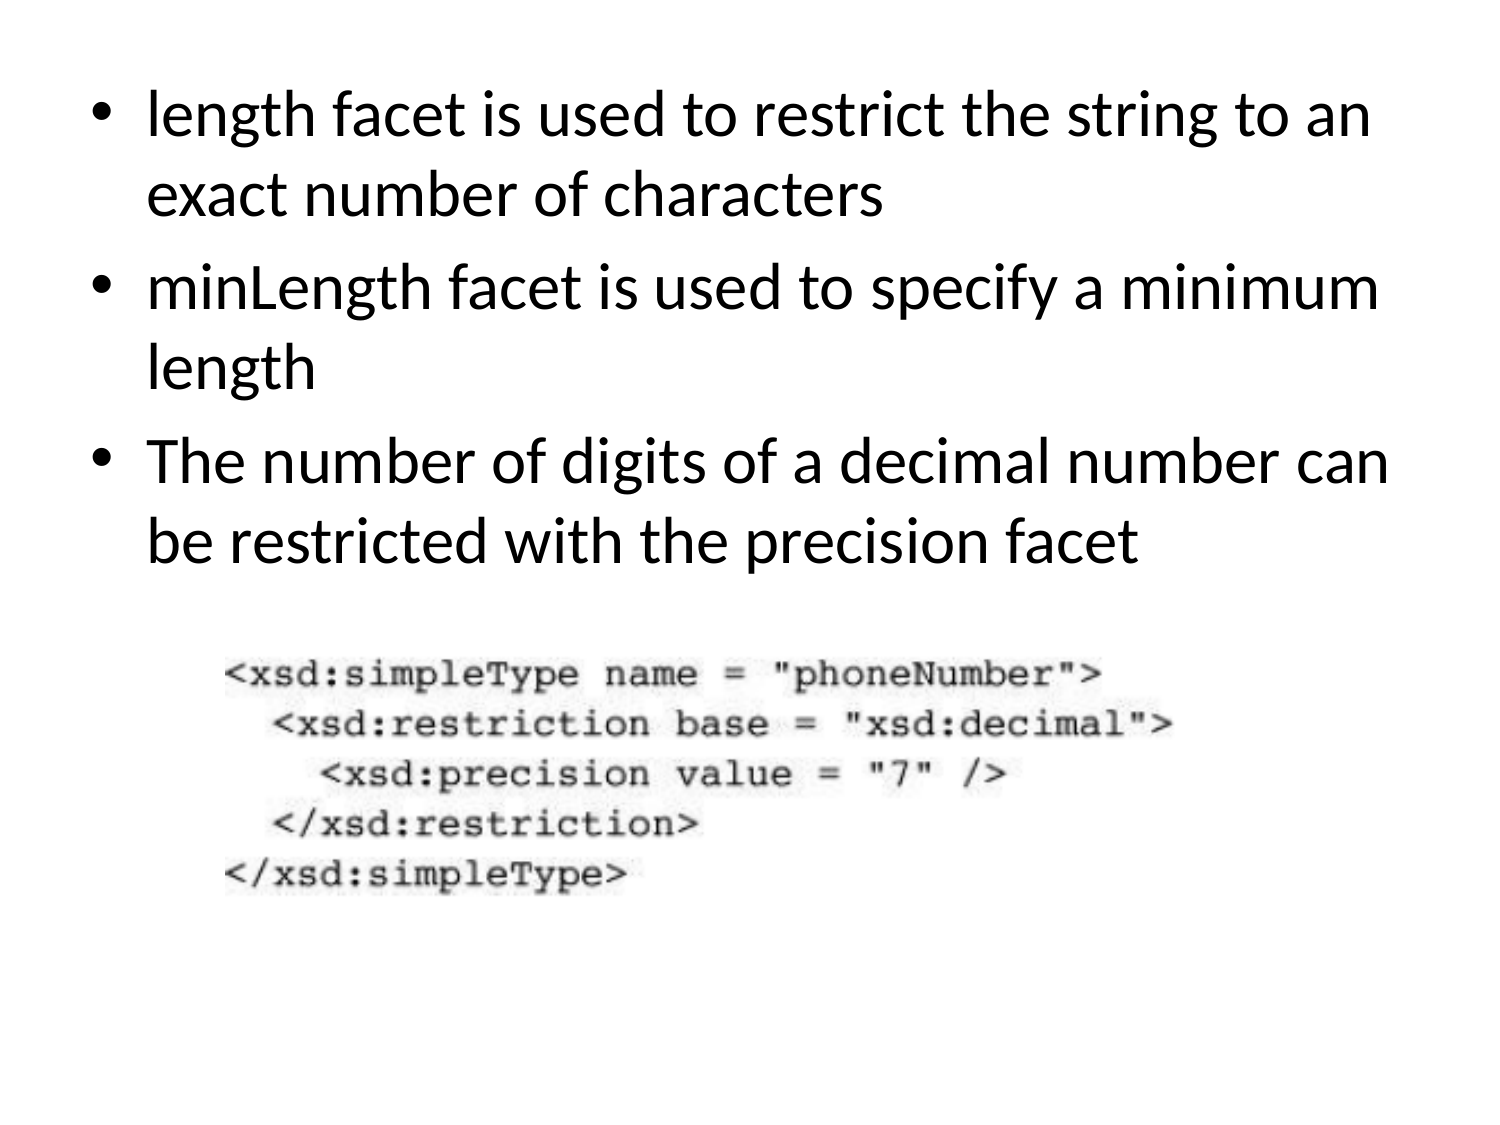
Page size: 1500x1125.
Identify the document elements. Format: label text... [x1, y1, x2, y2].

list length facet is used to restrict the string to an exact number of characters minLength facet is used to specify a minimum length The number of digits of a decimal number can be restricted with the precision facet [75, 62, 1425, 1005]
picture [224, 651, 1213, 910]
